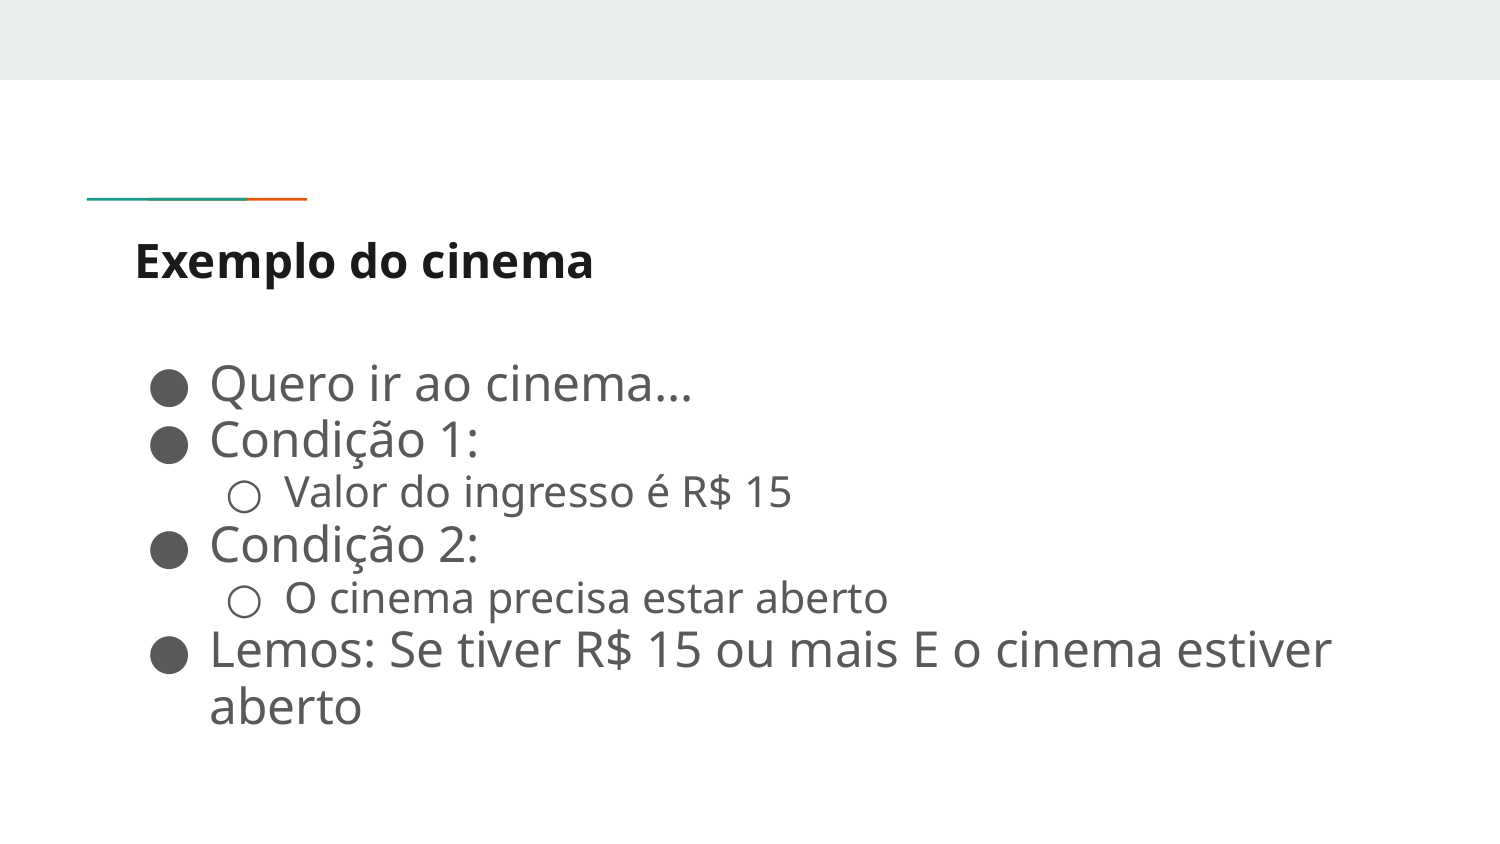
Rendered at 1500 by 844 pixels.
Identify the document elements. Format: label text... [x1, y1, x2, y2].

list Quero ir ao cinema… Condição 1: Valor do ingresso é R$ 15 Condição 2: O cinema precisa estar aberto Lemos: Se tiver R$ 15 ou mais E o cinema estiver aberto [119, 341, 1381, 712]
title Exemplo do cinema [119, 216, 1381, 305]
